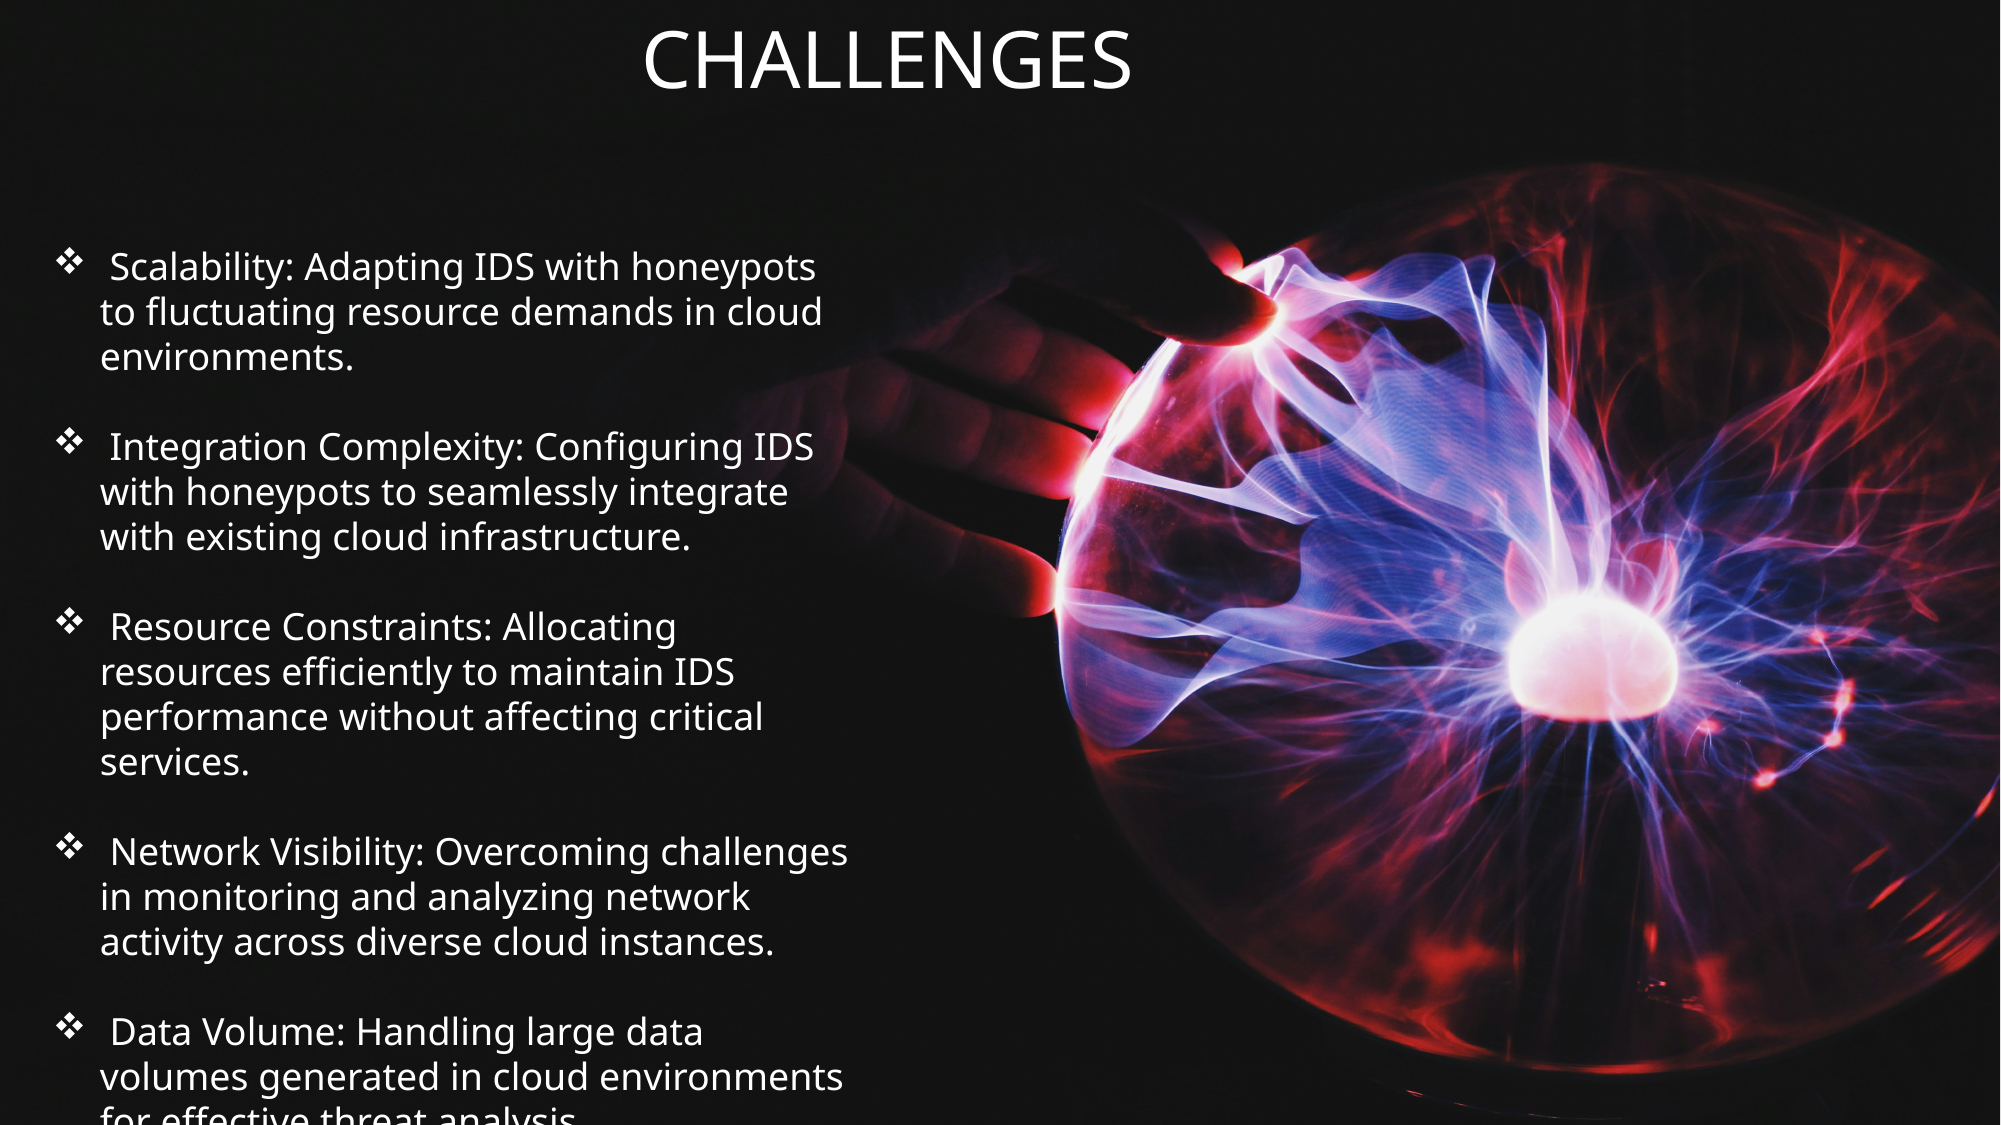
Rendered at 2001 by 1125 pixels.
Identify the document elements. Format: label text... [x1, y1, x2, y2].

text_box CHALLENGES [437, 1, 1338, 112]
text_box Scalability: Adapting IDS with honeypots to fluctuating resource demands in cloud environments. Integration Complexity: Configuring IDS with honeypots to seamlessly integrate with existing cloud infrastructure. Resource Constraints: Allocating resources efficiently to maintain IDS performance without affecting critical services. Network Visibility: Overcoming challenges in monitoring and analyzing network activity across diverse cloud instances. Data Volume: Handling large data volumes generated in cloud environments for effective threat analysis. Compliance Concerns: Addressing privacy and regulatory compliance issues when implementing IDS with honeypots in cloud settings. [38, 235, 870, 1125]
picture [0, 0, 2001, 1125]
